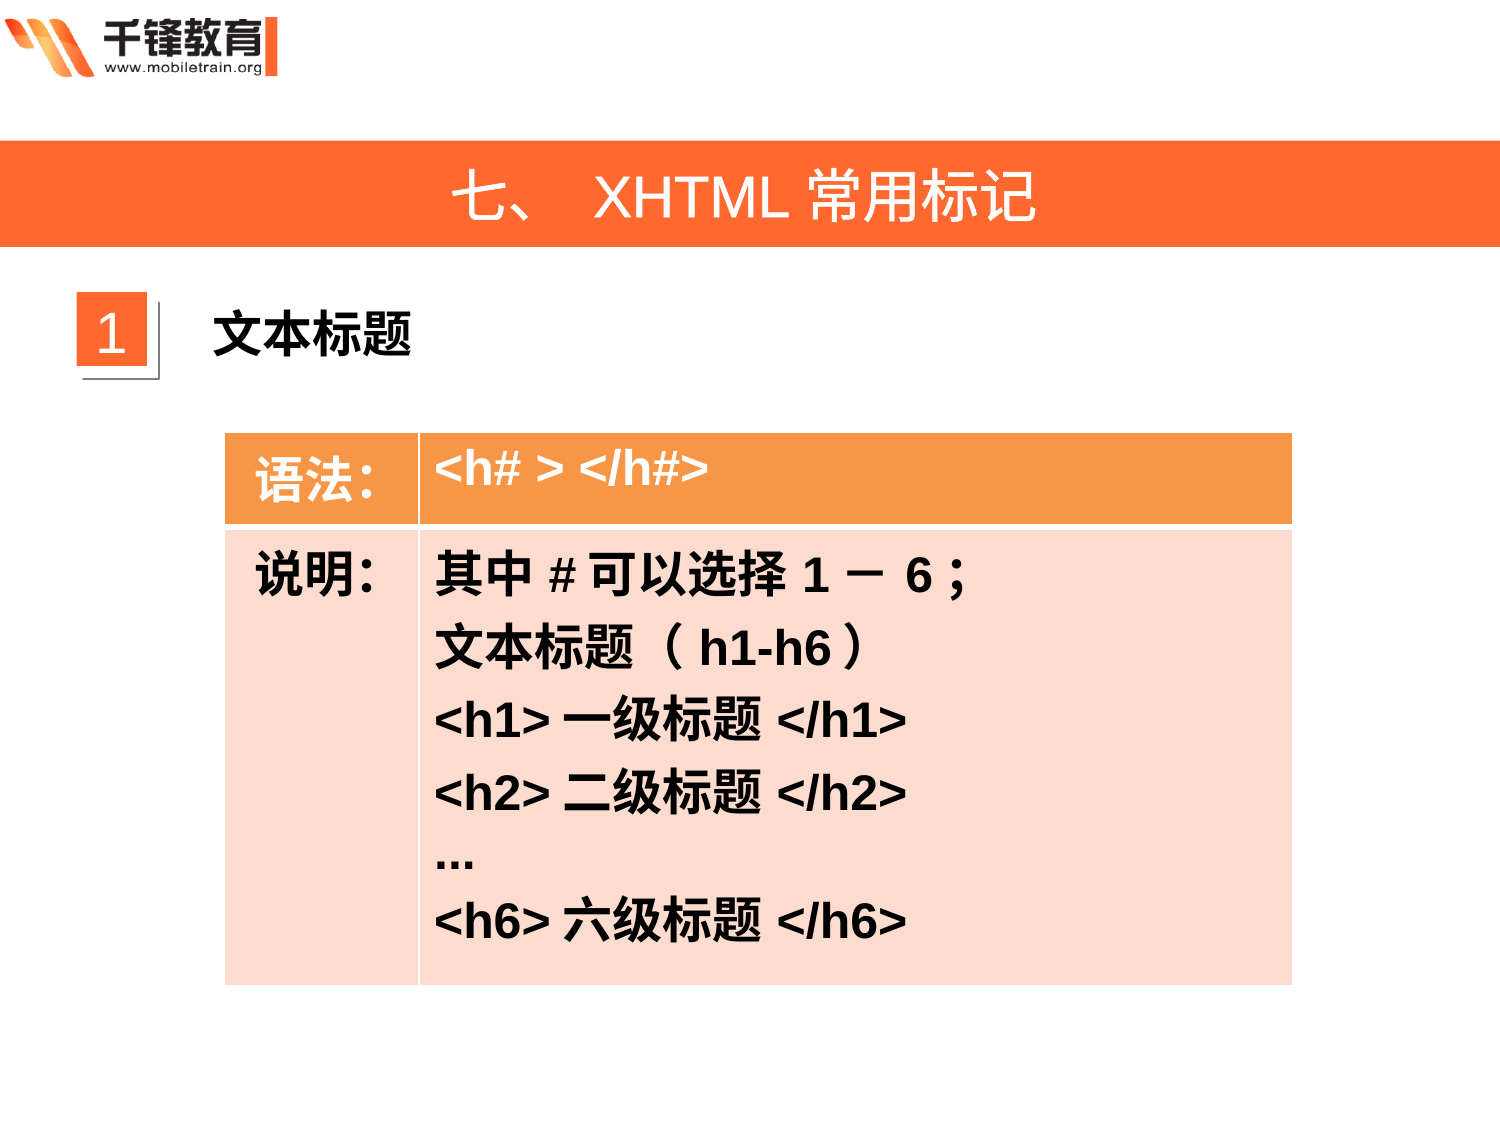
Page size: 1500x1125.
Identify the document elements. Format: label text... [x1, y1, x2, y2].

table_header 语法： [225, 433, 418, 524]
table_header <h# > </h#> [420, 433, 1292, 524]
text_box [139, 292, 147, 366]
picture [3, 18, 261, 79]
text_box 文本标题 [197, 295, 1352, 371]
text_box 七、 XHTML常用标记 [0, 140, 1500, 247]
text_box 1 [80, 287, 139, 373]
table_cell 其中#可以选择1－6； 文本标题（h1-h6） <h1>一级标题</h1> <h2>二级标题</h2> ... <h6>六级标题</h6> [420, 530, 1292, 985]
table_cell 说明： [225, 530, 418, 985]
text_box [74, 385, 1425, 1055]
text_box [76, 292, 80, 366]
